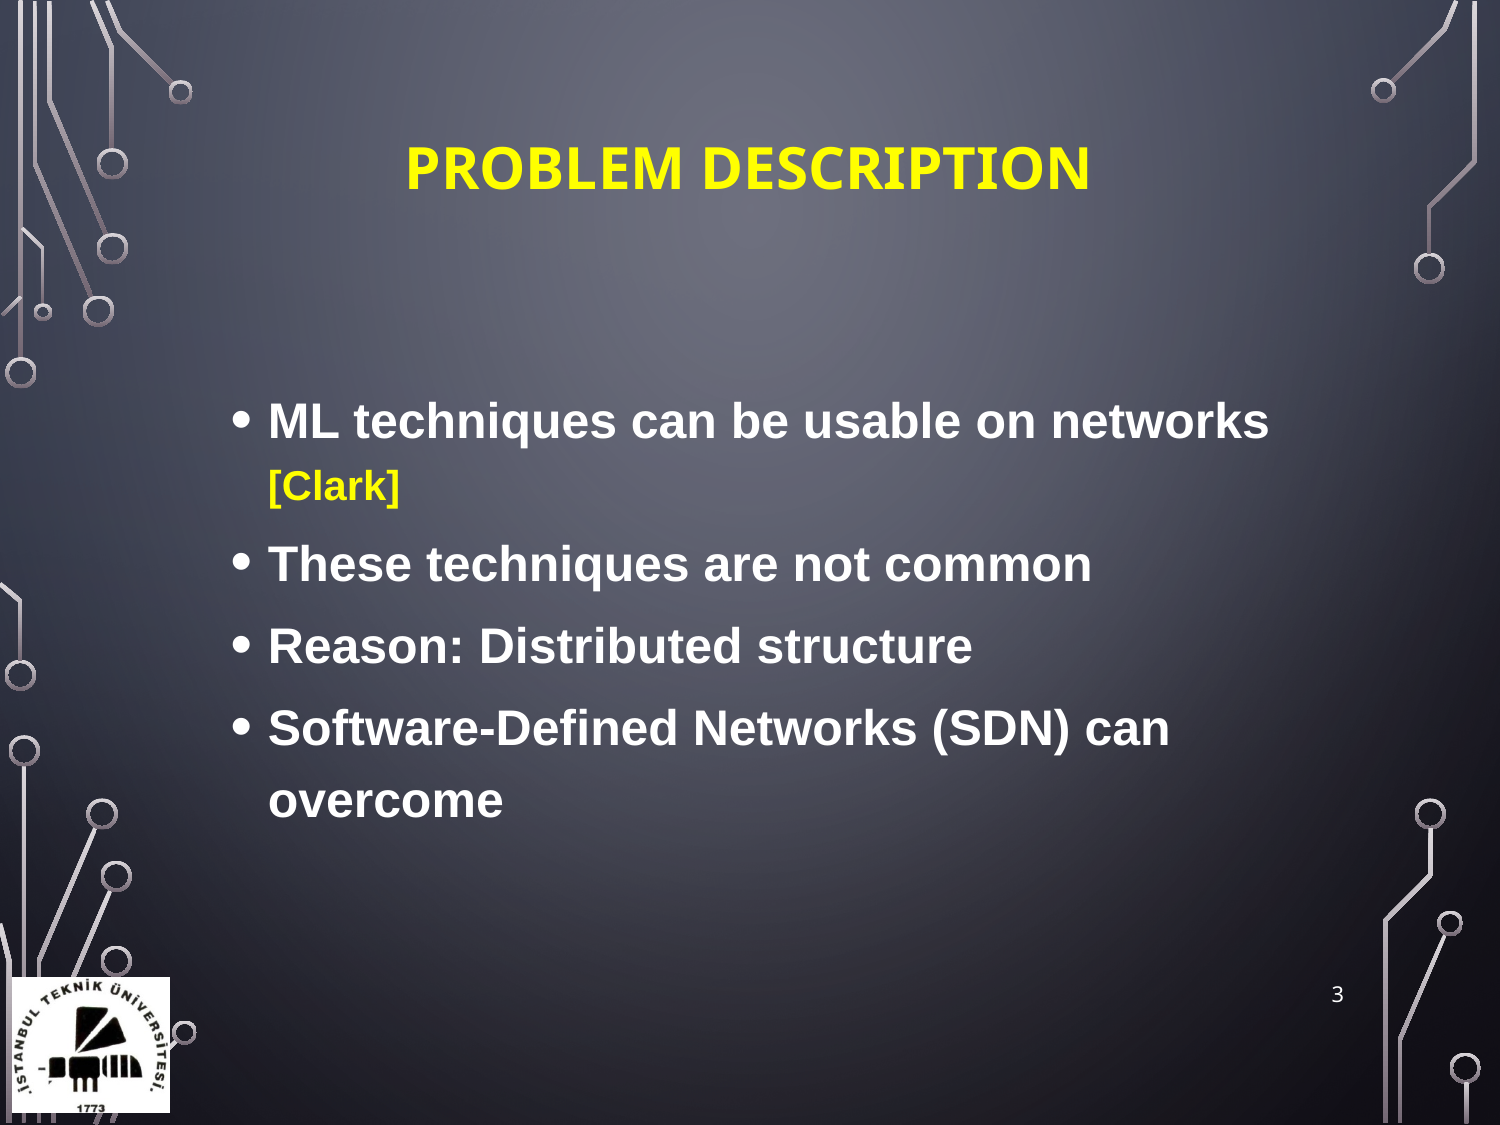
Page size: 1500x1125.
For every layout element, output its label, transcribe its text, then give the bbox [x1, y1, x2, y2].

title Problem DescrIptIon [139, 50, 1359, 293]
slide_number 3 [1264, 965, 1360, 1025]
picture [12, 977, 170, 1113]
list ML techniques can be usable on networks [Clark] These techniques are not common Reason: Distributed structure Software-Defined Networks (SDN) can overcome [140, 369, 1360, 950]
